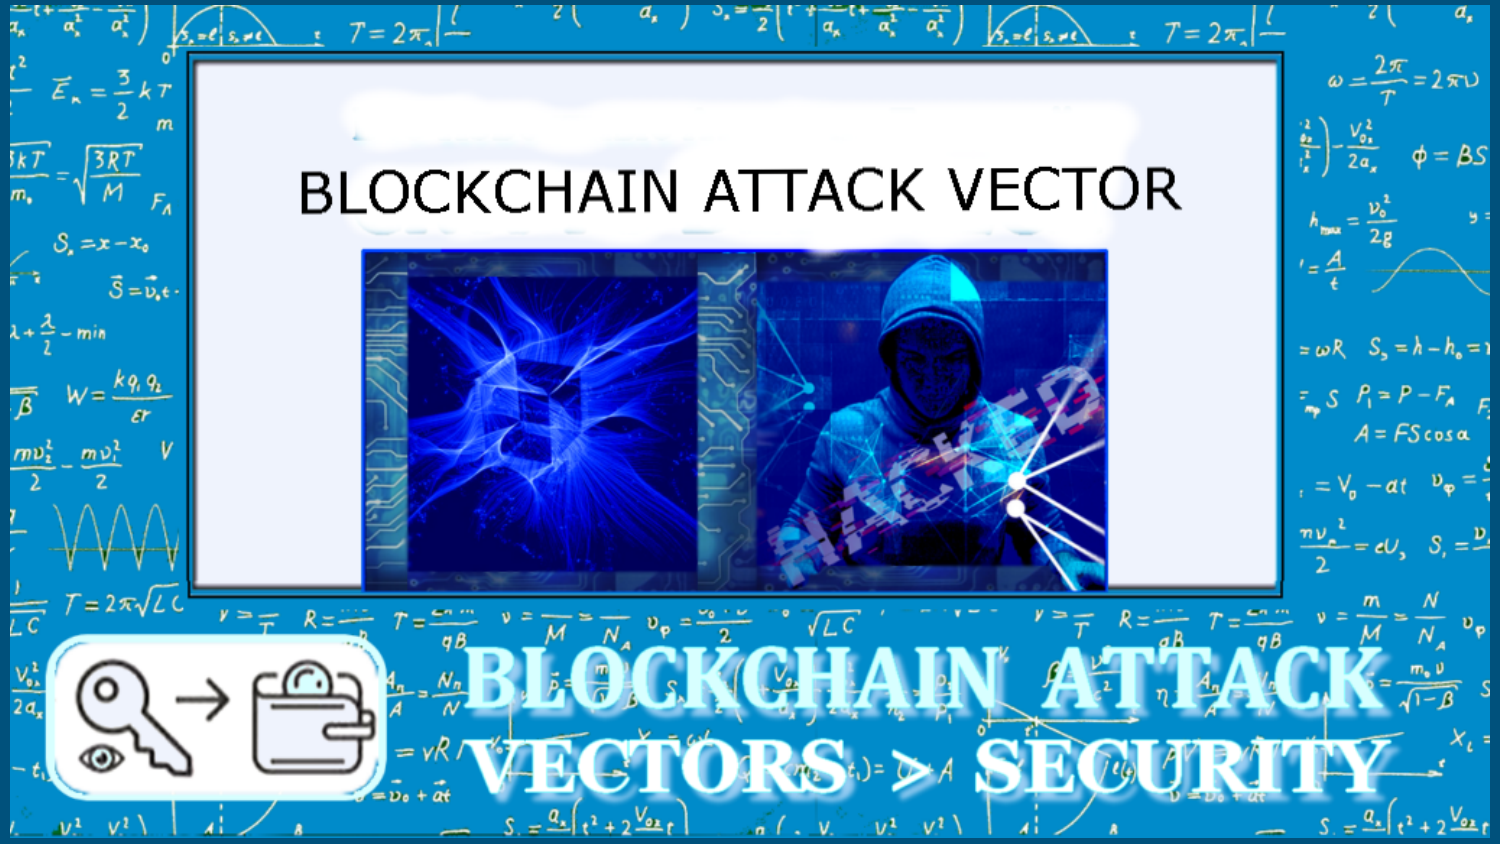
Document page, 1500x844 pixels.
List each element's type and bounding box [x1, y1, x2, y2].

picture [876, 822, 887, 835]
picture [1435, 430, 1452, 441]
picture [843, 617, 854, 633]
picture [522, 612, 532, 620]
picture [1425, 430, 1431, 441]
picture [938, 817, 944, 829]
picture [1429, 535, 1442, 554]
picture [1357, 614, 1388, 618]
picture [1467, 344, 1480, 352]
picture [435, 6, 441, 46]
picture [660, 626, 670, 638]
picture [1420, 822, 1430, 833]
picture [777, 815, 785, 834]
picture [873, 6, 905, 37]
picture [1300, 346, 1310, 354]
picture [1463, 617, 1473, 629]
picture [451, 6, 459, 25]
picture [100, 446, 111, 460]
picture [1339, 518, 1346, 529]
picture [1375, 430, 1386, 438]
picture [1270, 633, 1281, 649]
picture [19, 56, 26, 68]
picture [1349, 490, 1356, 500]
picture [1369, 6, 1378, 19]
picture [391, 779, 402, 784]
picture [1350, 123, 1362, 137]
picture [977, 724, 986, 736]
picture [823, 21, 840, 37]
picture [1380, 89, 1396, 105]
picture [1305, 406, 1320, 419]
picture [1457, 144, 1488, 167]
picture [1185, 30, 1200, 39]
picture [1384, 194, 1390, 203]
picture [1445, 397, 1455, 407]
picture [1327, 390, 1338, 408]
picture [1229, 618, 1240, 628]
picture [12, 622, 414, 836]
picture [953, 815, 962, 834]
picture [1370, 229, 1392, 248]
picture [395, 748, 414, 757]
picture [41, 313, 55, 335]
picture [1418, 626, 1434, 644]
picture [108, 6, 135, 32]
picture [145, 287, 161, 301]
picture [53, 822, 71, 836]
picture [1434, 151, 1448, 160]
picture [431, 610, 452, 617]
picture [442, 636, 452, 652]
picture [1366, 119, 1372, 130]
picture [162, 204, 171, 215]
picture [1330, 277, 1338, 290]
picture [1338, 474, 1351, 493]
picture [579, 613, 593, 621]
picture [1450, 728, 1466, 746]
picture [438, 672, 453, 688]
picture [138, 815, 147, 835]
picture [32, 150, 45, 168]
picture [11, 386, 38, 420]
picture [953, 6, 963, 45]
picture [423, 736, 450, 761]
picture [583, 823, 589, 835]
picture [1437, 662, 1444, 675]
picture [1396, 680, 1462, 713]
picture [1154, 617, 1189, 623]
picture [414, 618, 425, 628]
picture [81, 455, 122, 469]
picture [1300, 391, 1308, 399]
picture [114, 369, 125, 388]
picture [1308, 266, 1319, 273]
picture [890, 818, 896, 828]
picture [66, 593, 81, 615]
picture [54, 232, 73, 256]
picture [1247, 610, 1267, 616]
picture [529, 825, 541, 835]
picture [32, 662, 38, 672]
picture [545, 624, 566, 645]
picture [117, 102, 128, 120]
picture [1375, 539, 1398, 554]
picture [1387, 6, 1396, 27]
picture [635, 806, 648, 821]
picture [1444, 484, 1455, 496]
picture [1474, 527, 1486, 540]
picture [1437, 820, 1446, 835]
picture [1413, 335, 1422, 354]
picture [1478, 398, 1489, 414]
picture [1119, 610, 1131, 629]
picture [1266, 6, 1274, 25]
picture [294, 824, 303, 836]
picture [591, 815, 597, 826]
picture [11, 821, 15, 831]
picture [648, 617, 658, 629]
picture [1316, 556, 1329, 573]
picture [1483, 457, 1489, 472]
picture [11, 65, 16, 80]
picture [1445, 336, 1462, 359]
picture [504, 817, 514, 836]
picture [635, 818, 663, 831]
picture [983, 6, 1139, 46]
picture [15, 580, 20, 594]
picture [77, 329, 105, 340]
picture [24, 329, 34, 337]
picture [1075, 622, 1089, 638]
picture [1357, 384, 1370, 403]
picture [1325, 250, 1346, 272]
picture [1450, 818, 1478, 831]
picture [1398, 385, 1411, 403]
picture [1310, 212, 1318, 227]
picture [67, 385, 88, 405]
picture [1363, 595, 1380, 607]
picture [1435, 386, 1450, 401]
picture [713, 6, 723, 16]
picture [1258, 636, 1267, 652]
picture [1379, 391, 1390, 399]
picture [147, 374, 161, 393]
picture [1390, 59, 1408, 72]
picture [444, 31, 470, 36]
picture [58, 6, 89, 37]
picture [1439, 759, 1445, 768]
picture [1362, 798, 1397, 834]
picture [1436, 641, 1445, 651]
picture [1301, 539, 1350, 549]
picture [1370, 166, 1377, 173]
picture [605, 822, 615, 834]
picture [315, 31, 320, 39]
picture [572, 6, 581, 27]
picture [782, 610, 789, 617]
picture [11, 173, 49, 178]
picture [1354, 424, 1368, 442]
picture [11, 530, 27, 534]
picture [158, 84, 172, 97]
picture [1380, 679, 1391, 687]
picture [14, 447, 51, 463]
picture [1455, 6, 1467, 18]
picture [1360, 158, 1369, 168]
picture [1475, 626, 1485, 638]
picture [189, 53, 1282, 597]
picture [1470, 212, 1478, 224]
picture [92, 391, 105, 400]
picture [1437, 691, 1453, 710]
picture [73, 143, 143, 205]
picture [1400, 552, 1406, 560]
picture [440, 829, 470, 835]
picture [258, 613, 279, 618]
picture [409, 29, 430, 40]
picture [434, 780, 446, 785]
picture [1347, 134, 1379, 150]
picture [923, 6, 951, 32]
picture [11, 609, 46, 614]
picture [461, 610, 473, 614]
picture [1367, 202, 1397, 224]
picture [1300, 134, 1321, 159]
picture [109, 821, 120, 835]
picture [1482, 822, 1489, 835]
picture [1347, 217, 1359, 225]
picture [43, 6, 54, 15]
picture [1130, 31, 1135, 39]
picture [117, 69, 129, 85]
picture [620, 641, 631, 651]
picture [1412, 145, 1427, 169]
picture [151, 193, 165, 210]
picture [1305, 119, 1310, 129]
picture [18, 152, 26, 169]
picture [808, 610, 861, 636]
picture [11, 600, 48, 606]
picture [1371, 79, 1408, 85]
picture [1423, 591, 1439, 608]
picture [135, 582, 178, 617]
picture [75, 818, 81, 828]
picture [720, 628, 731, 643]
picture [1481, 680, 1489, 697]
picture [1375, 54, 1387, 74]
picture [14, 699, 22, 714]
picture [156, 119, 173, 131]
picture [1369, 337, 1388, 361]
picture [1316, 528, 1326, 539]
picture [418, 791, 427, 801]
picture [11, 189, 32, 204]
picture [1019, 822, 1028, 834]
picture [697, 610, 752, 625]
picture [72, 96, 81, 103]
picture [1251, 6, 1256, 46]
picture [81, 239, 96, 249]
picture [96, 238, 109, 250]
picture [1259, 32, 1285, 36]
picture [432, 624, 1443, 835]
picture [61, 332, 71, 336]
picture [30, 474, 41, 491]
picture [875, 764, 884, 773]
picture [204, 822, 213, 835]
picture [1332, 144, 1343, 148]
picture [162, 287, 169, 298]
picture [220, 610, 228, 622]
picture [1053, 611, 1067, 619]
picture [11, 465, 56, 470]
picture [139, 81, 151, 99]
picture [924, 821, 935, 835]
picture [1432, 69, 1443, 88]
picture [1349, 77, 1367, 86]
picture [369, 30, 384, 39]
picture [1415, 693, 1420, 706]
picture [172, 595, 183, 612]
picture [44, 340, 51, 355]
picture [737, 610, 747, 615]
picture [1432, 474, 1443, 487]
picture [90, 151, 140, 178]
picture [11, 21, 25, 37]
picture [1394, 423, 1420, 443]
picture [11, 509, 16, 525]
picture [145, 275, 157, 281]
picture [788, 6, 793, 16]
picture [681, 6, 690, 30]
picture [1355, 543, 1368, 550]
picture [11, 141, 51, 147]
picture [109, 275, 122, 299]
picture [1386, 480, 1397, 493]
picture [91, 89, 106, 97]
picture [129, 288, 142, 295]
picture [1450, 806, 1462, 821]
picture [11, 251, 28, 265]
picture [418, 691, 428, 698]
picture [114, 91, 133, 95]
picture [393, 22, 405, 44]
picture [735, 6, 748, 13]
picture [113, 395, 172, 400]
picture [955, 610, 961, 617]
picture [304, 610, 316, 628]
picture [1333, 339, 1346, 358]
picture [1319, 117, 1330, 177]
picture [28, 617, 39, 634]
picture [806, 6, 869, 16]
picture [1344, 825, 1356, 834]
picture [97, 474, 107, 489]
picture [1394, 613, 1408, 621]
picture [1467, 741, 1472, 752]
picture [554, 6, 563, 19]
picture [350, 22, 365, 43]
picture [338, 617, 374, 623]
picture [1349, 154, 1358, 169]
picture [892, 750, 953, 801]
picture [1467, 15, 1472, 23]
picture [1407, 815, 1412, 826]
picture [1210, 612, 1223, 629]
picture [52, 76, 72, 100]
picture [395, 612, 408, 630]
picture [106, 594, 115, 612]
picture [1457, 430, 1470, 440]
picture [238, 611, 252, 619]
picture [1462, 475, 1476, 483]
picture [46, 439, 53, 450]
picture [776, 6, 784, 41]
picture [1395, 345, 1407, 352]
picture [1165, 22, 1180, 43]
picture [131, 409, 151, 423]
picture [1328, 75, 1343, 87]
picture [11, 6, 40, 16]
picture [667, 822, 674, 835]
picture [758, 17, 767, 32]
picture [119, 597, 136, 611]
picture [103, 183, 123, 202]
picture [11, 325, 20, 340]
picture [1401, 478, 1407, 494]
picture [1320, 226, 1341, 235]
picture [1317, 612, 1326, 623]
picture [161, 441, 173, 460]
picture [432, 789, 450, 802]
picture [1225, 29, 1245, 40]
picture [1411, 665, 1430, 678]
picture [1208, 22, 1221, 43]
picture [13, 767, 25, 771]
picture [502, 612, 511, 623]
picture [1245, 621, 1293, 625]
picture [153, 595, 165, 613]
picture [81, 449, 96, 460]
picture [1455, 542, 1469, 550]
picture [1447, 72, 1479, 87]
picture [124, 817, 128, 829]
picture [1473, 539, 1489, 550]
picture [622, 820, 631, 836]
picture [390, 791, 409, 802]
picture [1320, 818, 1329, 834]
picture [823, 619, 837, 636]
picture [1074, 613, 1094, 617]
picture [1255, 829, 1285, 834]
picture [1035, 610, 1043, 622]
picture [51, 504, 178, 571]
picture [162, 6, 324, 64]
picture [430, 621, 478, 625]
picture [1398, 822, 1404, 834]
picture [138, 6, 148, 45]
picture [1372, 248, 1489, 295]
picture [11, 619, 22, 636]
picture [752, 6, 773, 12]
picture [1337, 612, 1347, 620]
picture [123, 150, 135, 166]
picture [128, 375, 140, 393]
picture [1316, 345, 1330, 357]
picture [443, 701, 460, 716]
picture [130, 237, 148, 253]
picture [11, 271, 40, 285]
picture [755, 827, 765, 835]
picture [1110, 824, 1118, 834]
picture [640, 6, 657, 23]
picture [1300, 529, 1312, 538]
picture [1485, 342, 1489, 355]
picture [680, 618, 691, 626]
picture [819, 821, 830, 835]
picture [113, 439, 120, 451]
picture [85, 601, 99, 611]
picture [542, 614, 573, 618]
